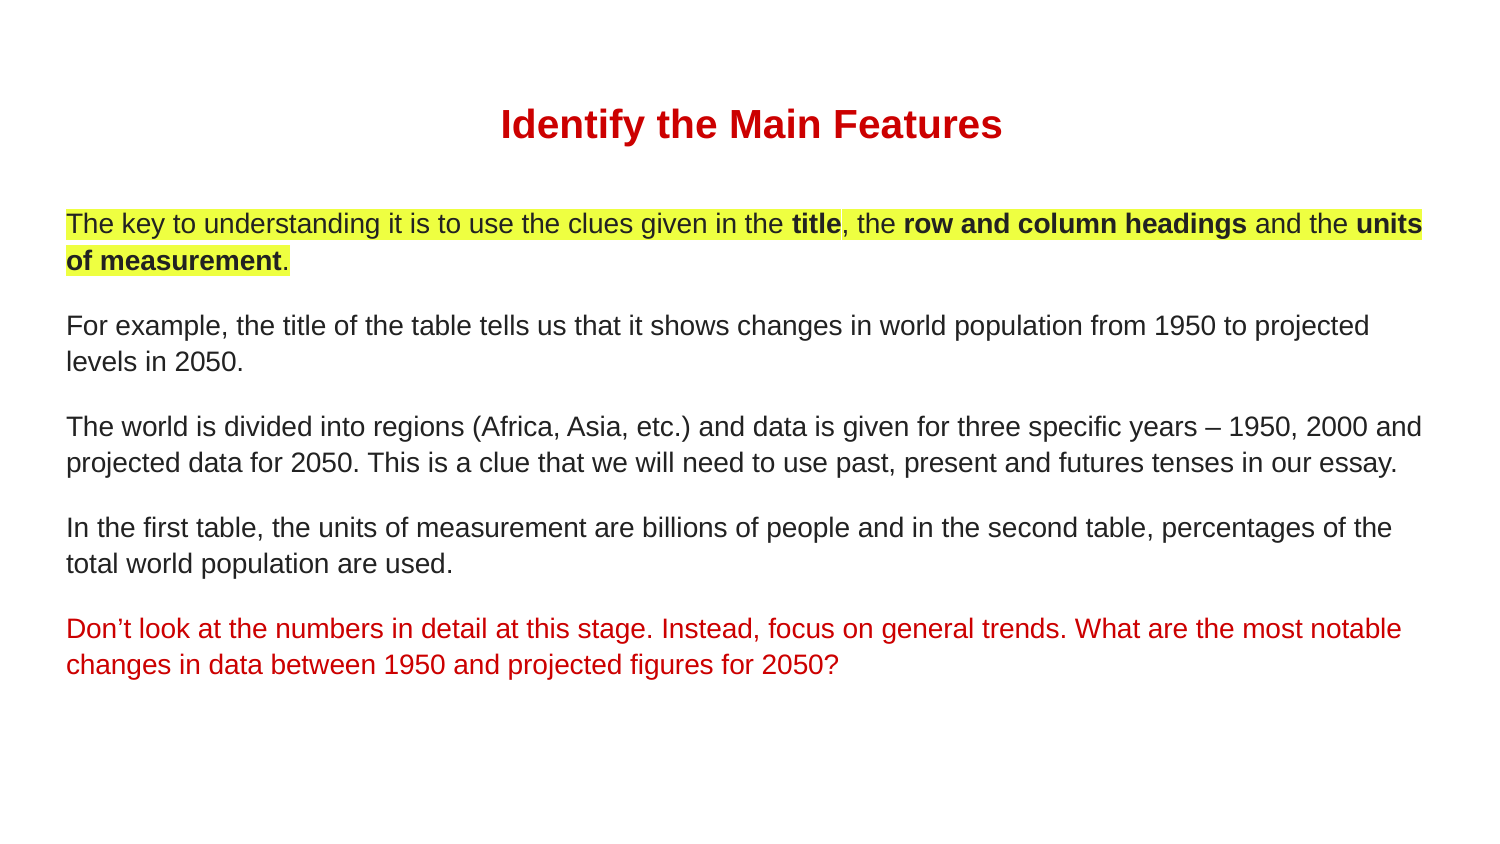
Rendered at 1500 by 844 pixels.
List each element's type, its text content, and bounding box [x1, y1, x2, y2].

title Identify the Main Features [51, 72, 1449, 167]
list The key to understanding it is to use the clues given in the title, the row and column headings and the units of measurement. For example, the title of the table tells us that it shows changes in world population from 1950 to projected levels in 2050. The world is divided into regions (Africa, Asia, etc.) and data is given for three specific years – 1950, 2000 and projected data for 2050. This is a clue that we will need to use past, present and futures tenses in our essay. In the first table, the units of measurement are billions of people and in the second table, percentages of the total world population are used. Don’t look at the numbers in detail at this stage. Instead, focus on general trends. What are the most notable changes in data between 1950 and projected figures for 2050? [51, 189, 1449, 750]
